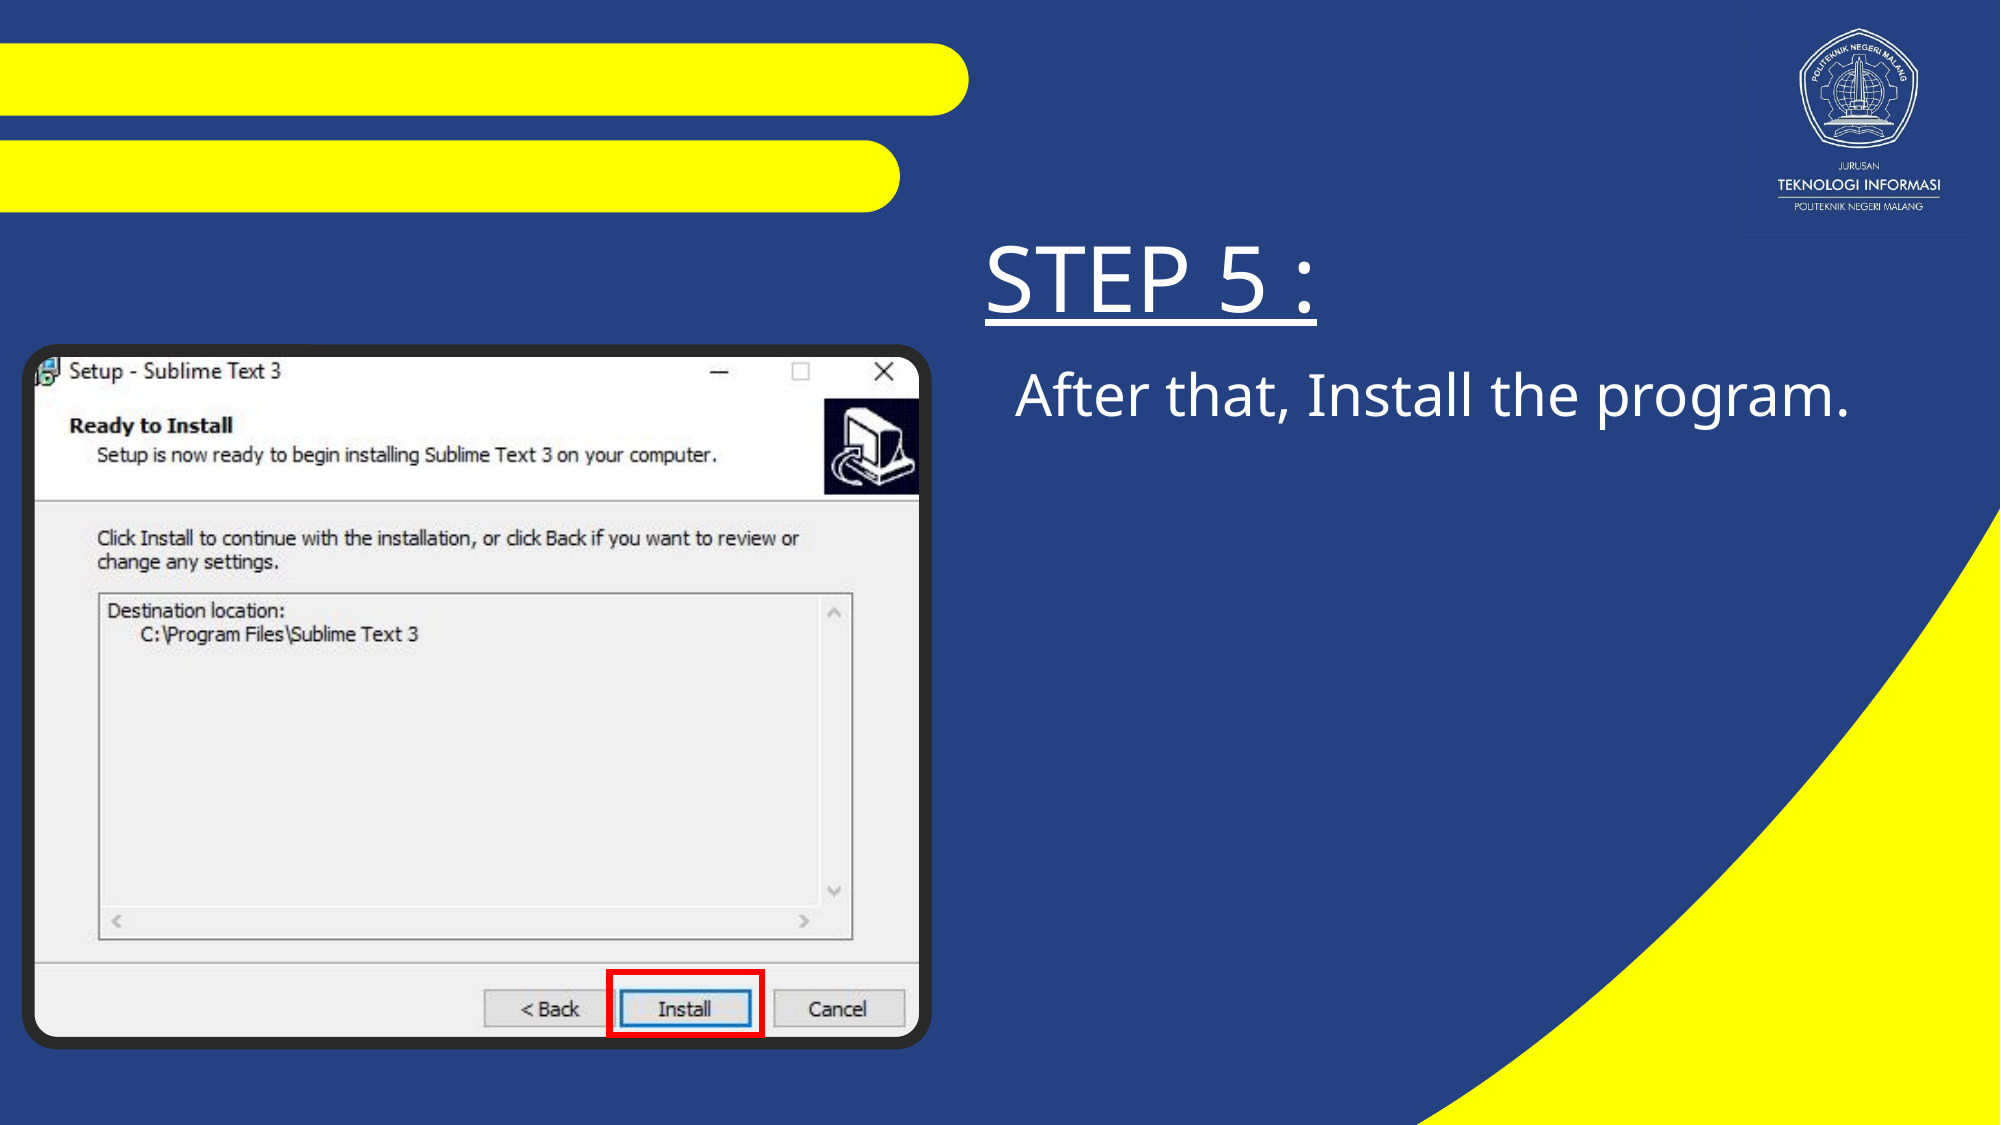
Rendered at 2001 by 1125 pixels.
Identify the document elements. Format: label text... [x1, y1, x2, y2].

text_box [0, 139, 901, 214]
picture [28, 350, 926, 1044]
text_box After that, Install the program. [1000, 350, 1866, 506]
text_box [1414, 506, 2000, 1125]
text_box STEP 5 : [969, 212, 1333, 338]
text_box [0, 42, 970, 117]
picture [1739, 0, 1978, 239]
